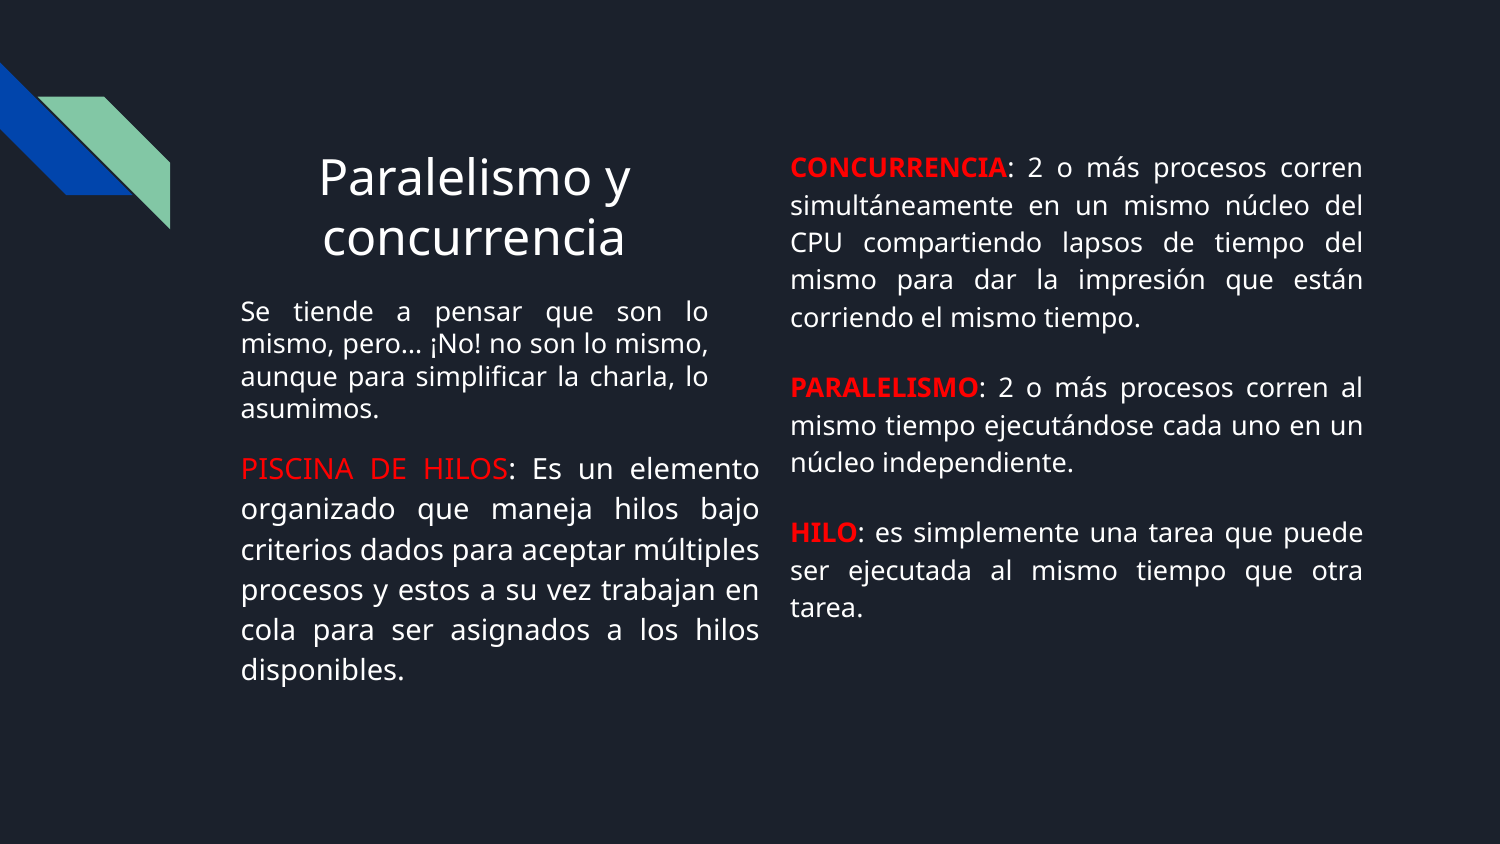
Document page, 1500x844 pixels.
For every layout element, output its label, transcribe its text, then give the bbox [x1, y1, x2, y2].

text_box PISCINA DE HILOS: Es un elemento organizado que maneja hilos bajo criterios dados para aceptar múltiples procesos y estos a su vez trabajan en cola para ser asignados a los hilos disponibles. [225, 418, 776, 713]
title Paralelismo y concurrencia [225, 130, 724, 278]
list CONCURRENCIA: 2 o más procesos corren simultáneamente en un mismo núcleo del CPU compartiendo lapsos de tiempo del mismo para dar la impresión que están corriendo el mismo tiempo. PARALELISMO: 2 o más procesos corren al mismo tiempo ejecutándose cada uno en un núcleo independiente. HILO: es simplemente una tarea que puede ser ejecutada al mismo tiempo que otra tarea. [775, 130, 1379, 713]
subtitle Se tiende a pensar que son lo mismo, pero… ¡No! no son lo mismo, aunque para simplificar la charla, lo asumimos. [225, 278, 724, 412]
